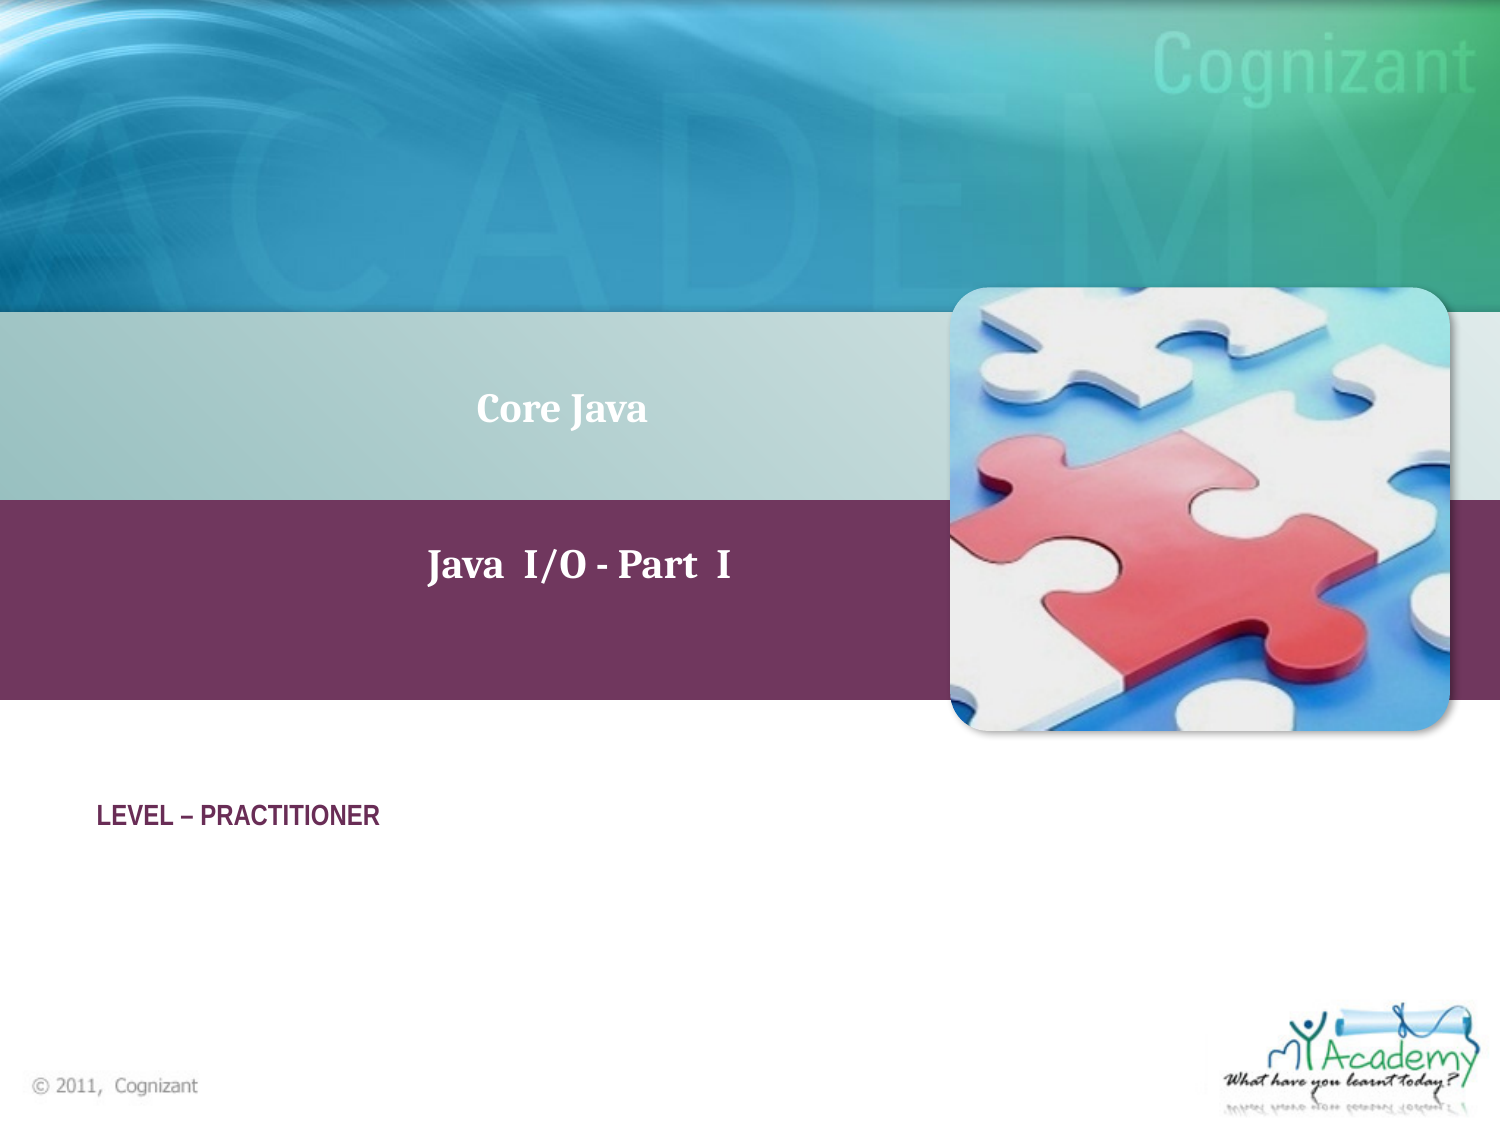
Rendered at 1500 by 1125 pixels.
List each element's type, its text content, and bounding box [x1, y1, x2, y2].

picture [0, 0, 1500, 1125]
text_box Java I/O - Part I [283, 529, 875, 595]
text_box LEVEL – PRACTITIONER [80, 774, 443, 854]
text_box Core Java [0, 310, 950, 502]
text_box [0, 498, 946, 702]
